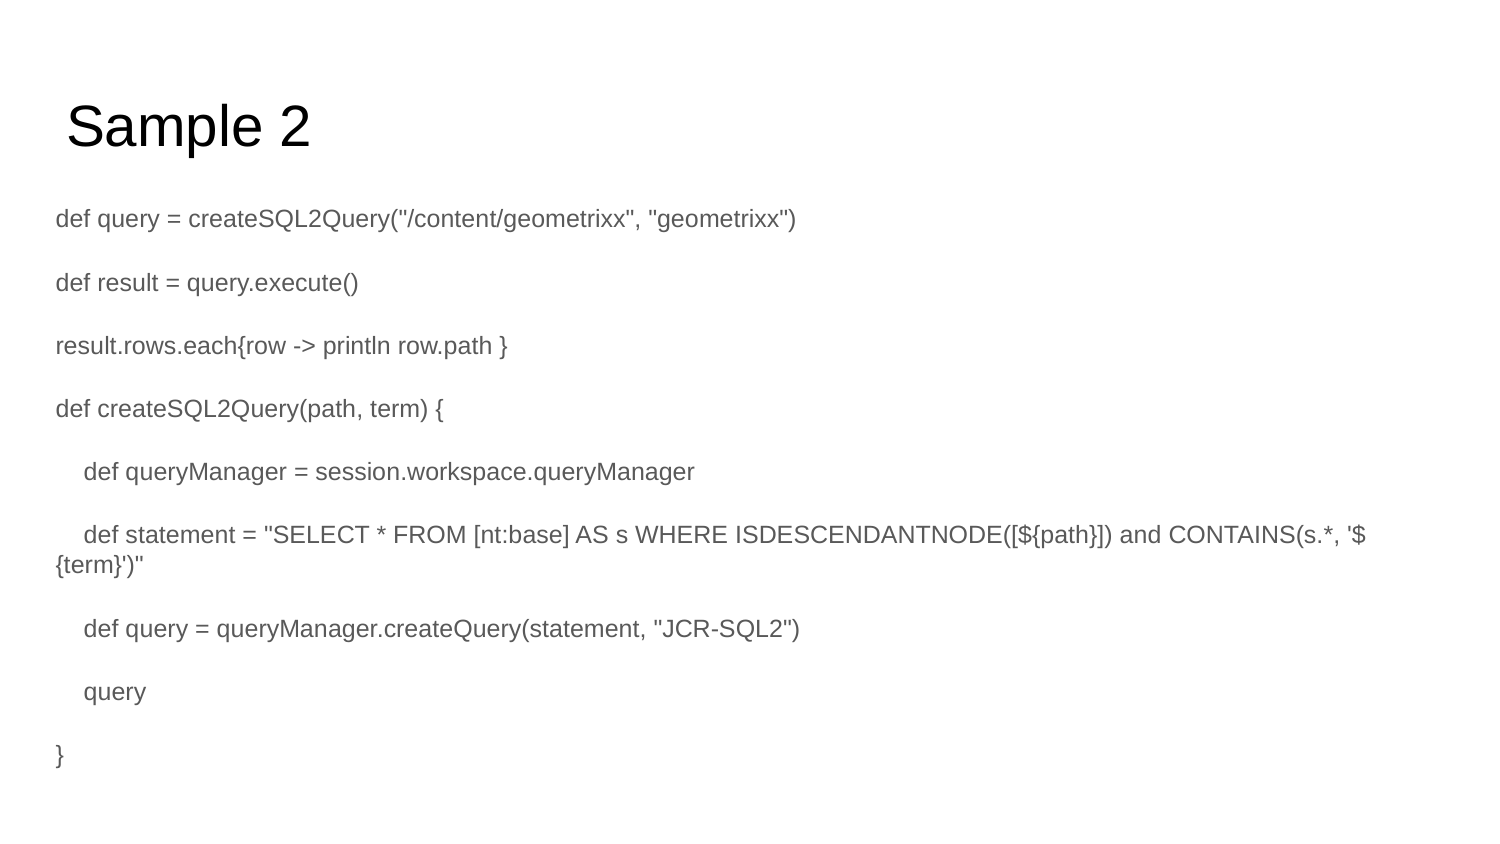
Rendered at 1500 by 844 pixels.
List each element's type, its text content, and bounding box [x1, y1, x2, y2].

title Sample 2 [51, 72, 1449, 167]
list def query = createSQL2Query("/content/geometrixx", "geometrixx") def result = query.execute() result.rows.each{row -> println row.path } def createSQL2Query(path, term) { def queryManager = session.workspace.queryManager def statement = "SELECT * FROM [nt:base] AS s WHERE ISDESCENDANTNODE([${path}]) and CONTAINS(s.*, '${term}')" def query = queryManager.createQuery(statement, "JCR-SQL2") query } [40, 187, 1439, 749]
